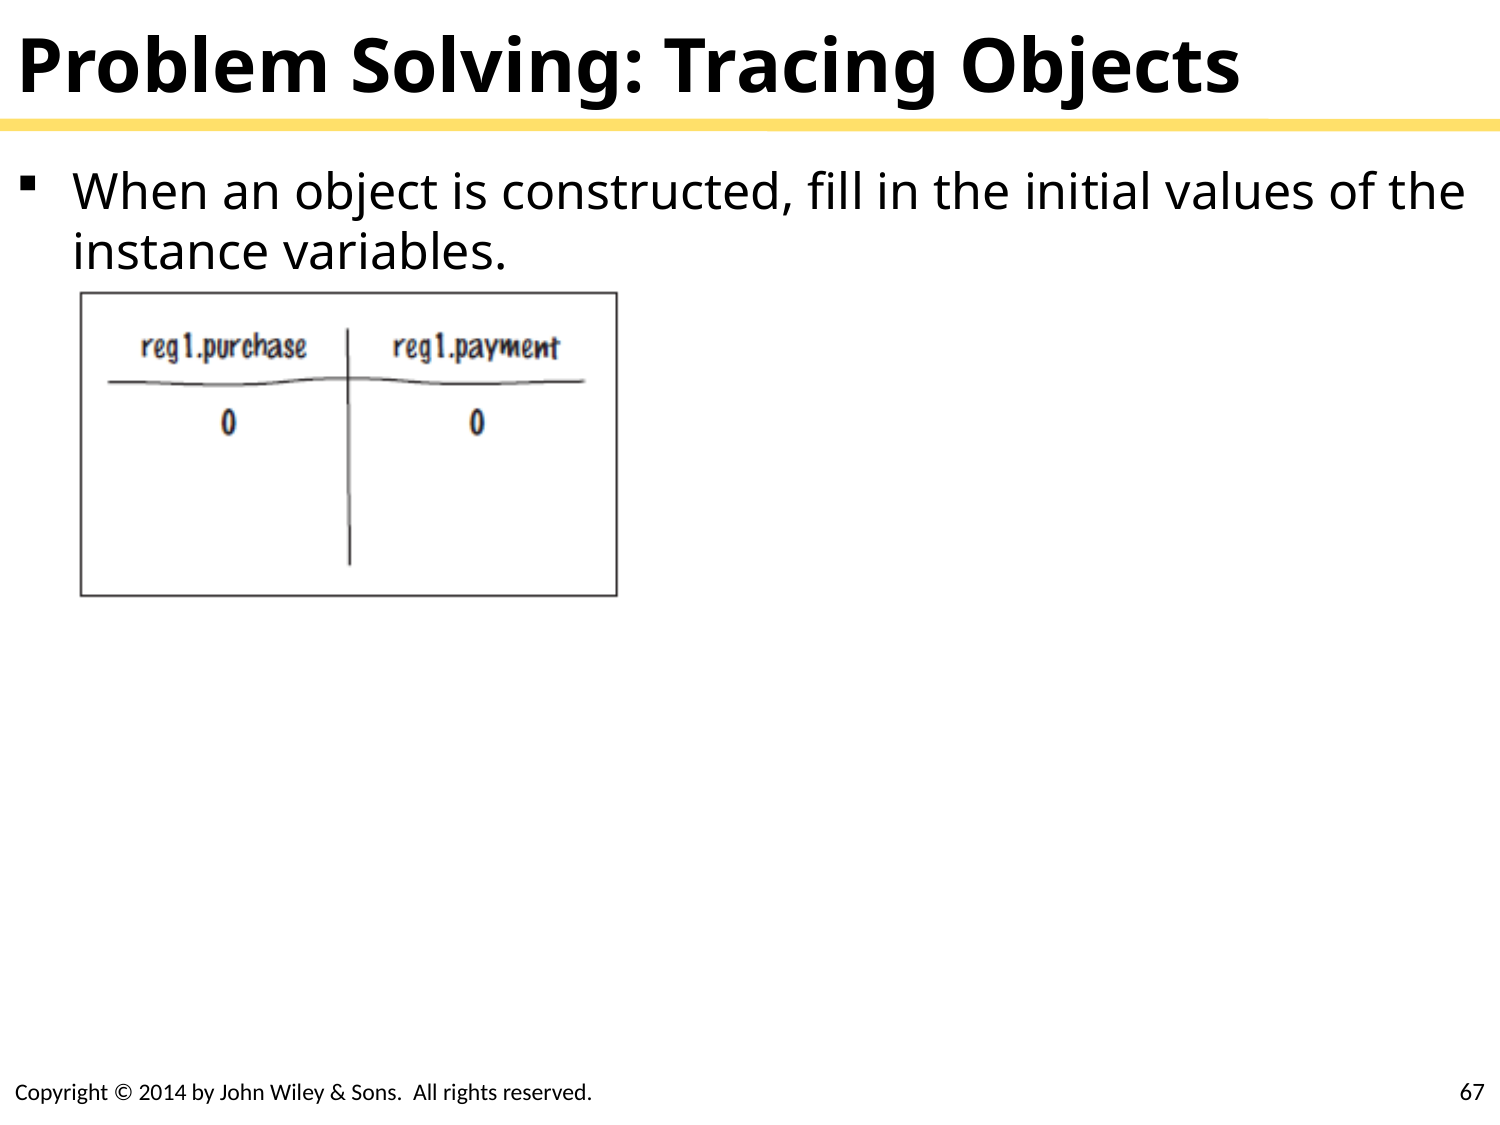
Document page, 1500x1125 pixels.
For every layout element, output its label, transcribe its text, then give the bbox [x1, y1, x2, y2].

list When an object is constructed, fill in the initial values of the instance variables. [1, 152, 1500, 1016]
picture [72, 284, 631, 608]
title Problem Solving: Tracing Objects [1, 0, 1500, 125]
